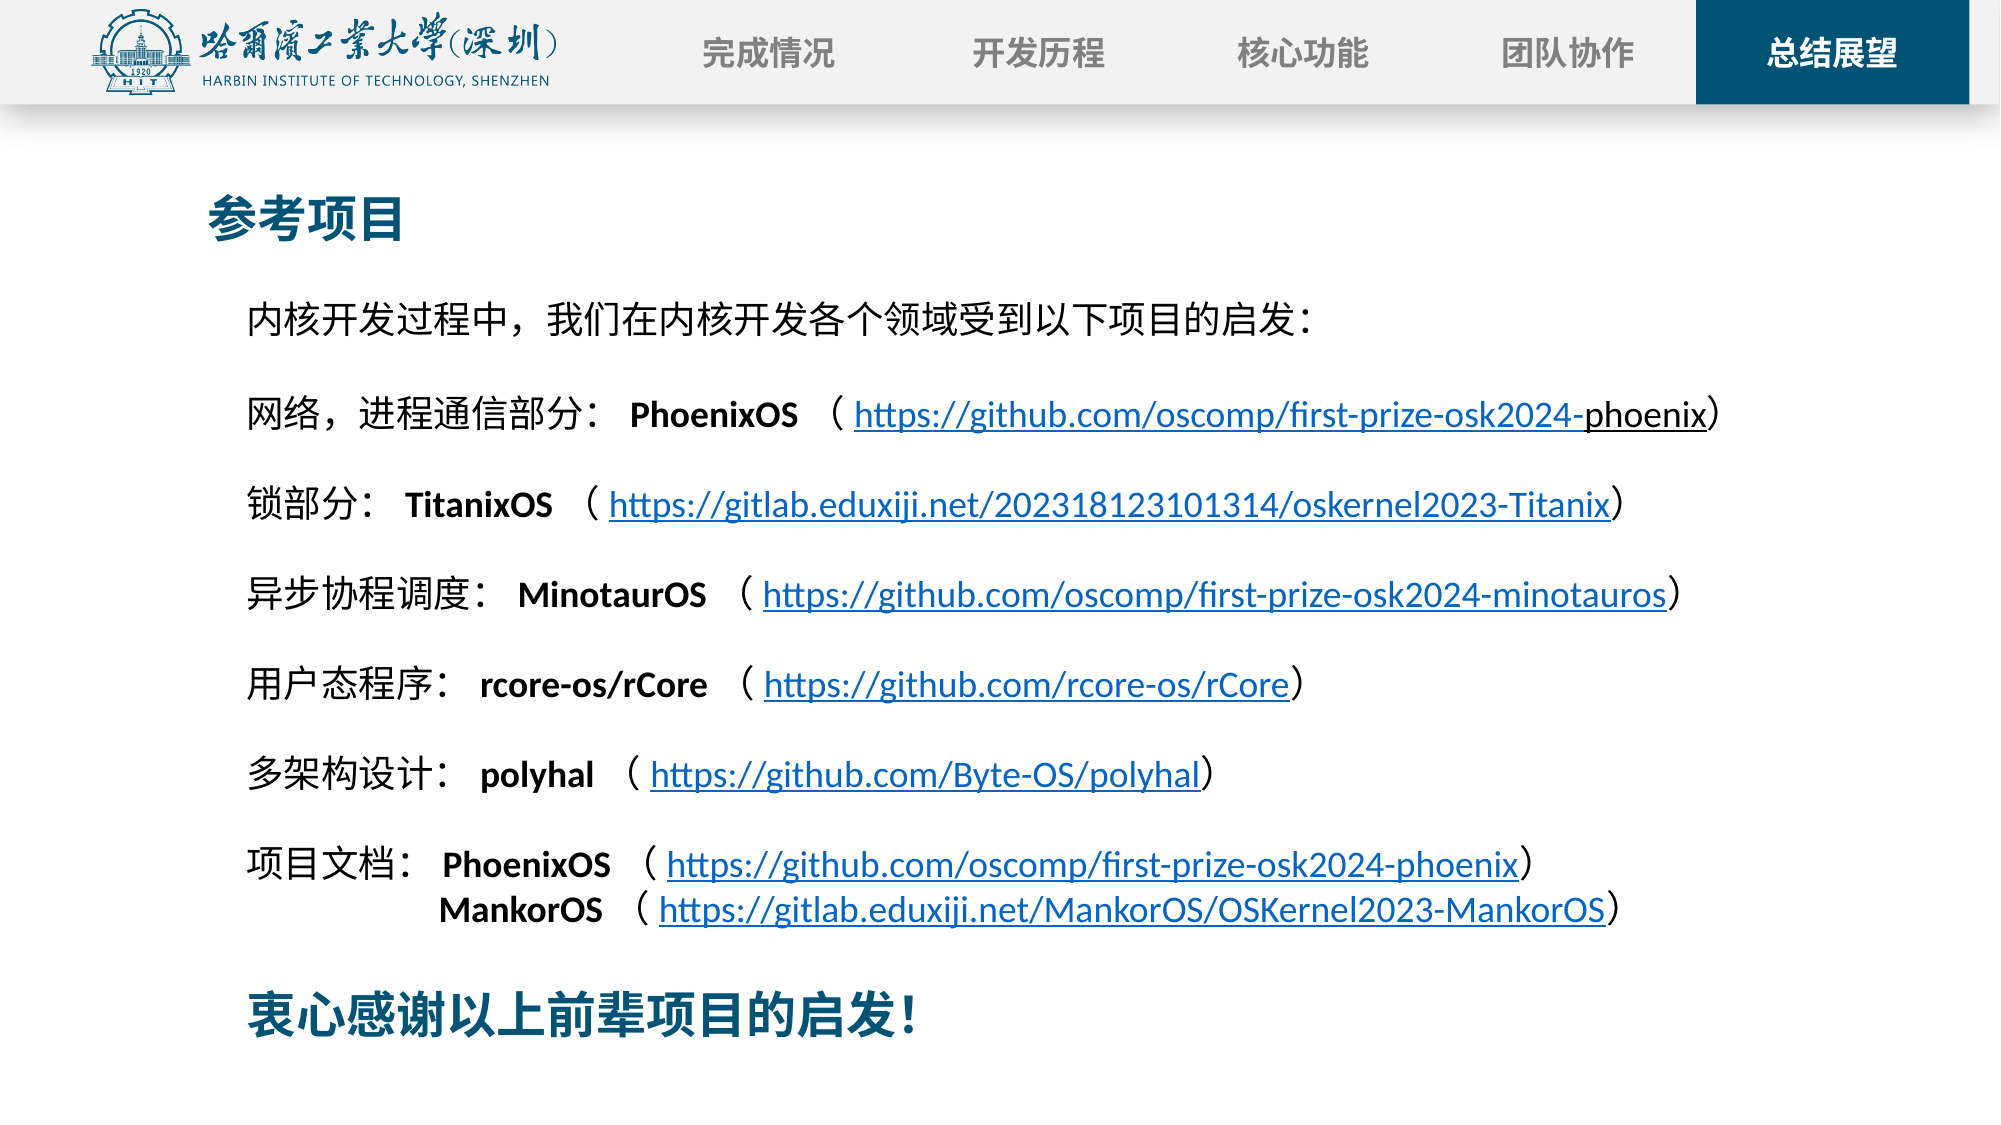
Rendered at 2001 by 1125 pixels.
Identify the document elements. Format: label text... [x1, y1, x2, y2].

text_box 网络，进程通信部分：PhoenixOS（https://github.com/oscomp/first-prize-osk2024-phoenix） 锁部分：TitanixOS（https://gitlab.eduxiji.net/202318123101314/oskernel2023-Titanix） 异步协程调度：MinotaurOS（https://github.com/oscomp/first-prize-osk2024-minotauros） 用户态程序：rcore-os/rCore（https://github.com/rcore-os/rCore） 多架构设计：polyhal（https://github.com/Byte-OS/polyhal） 项目文档：PhoenixOS（https://github.com/oscomp/first-prize-osk2024-phoenix） MankorOS（https://gitlab.eduxiji.net/MankorOS/OSKernel2023-MankorOS） [231, 382, 1847, 937]
text_box 内核开发过程中，我们在内核开发各个领域受到以下项目的启发： [231, 288, 1397, 349]
text_box 参考项目 [192, 179, 620, 255]
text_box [0, 0, 2000, 105]
text_box 衷心感谢以上前辈项目的启发！ [231, 975, 1277, 1051]
